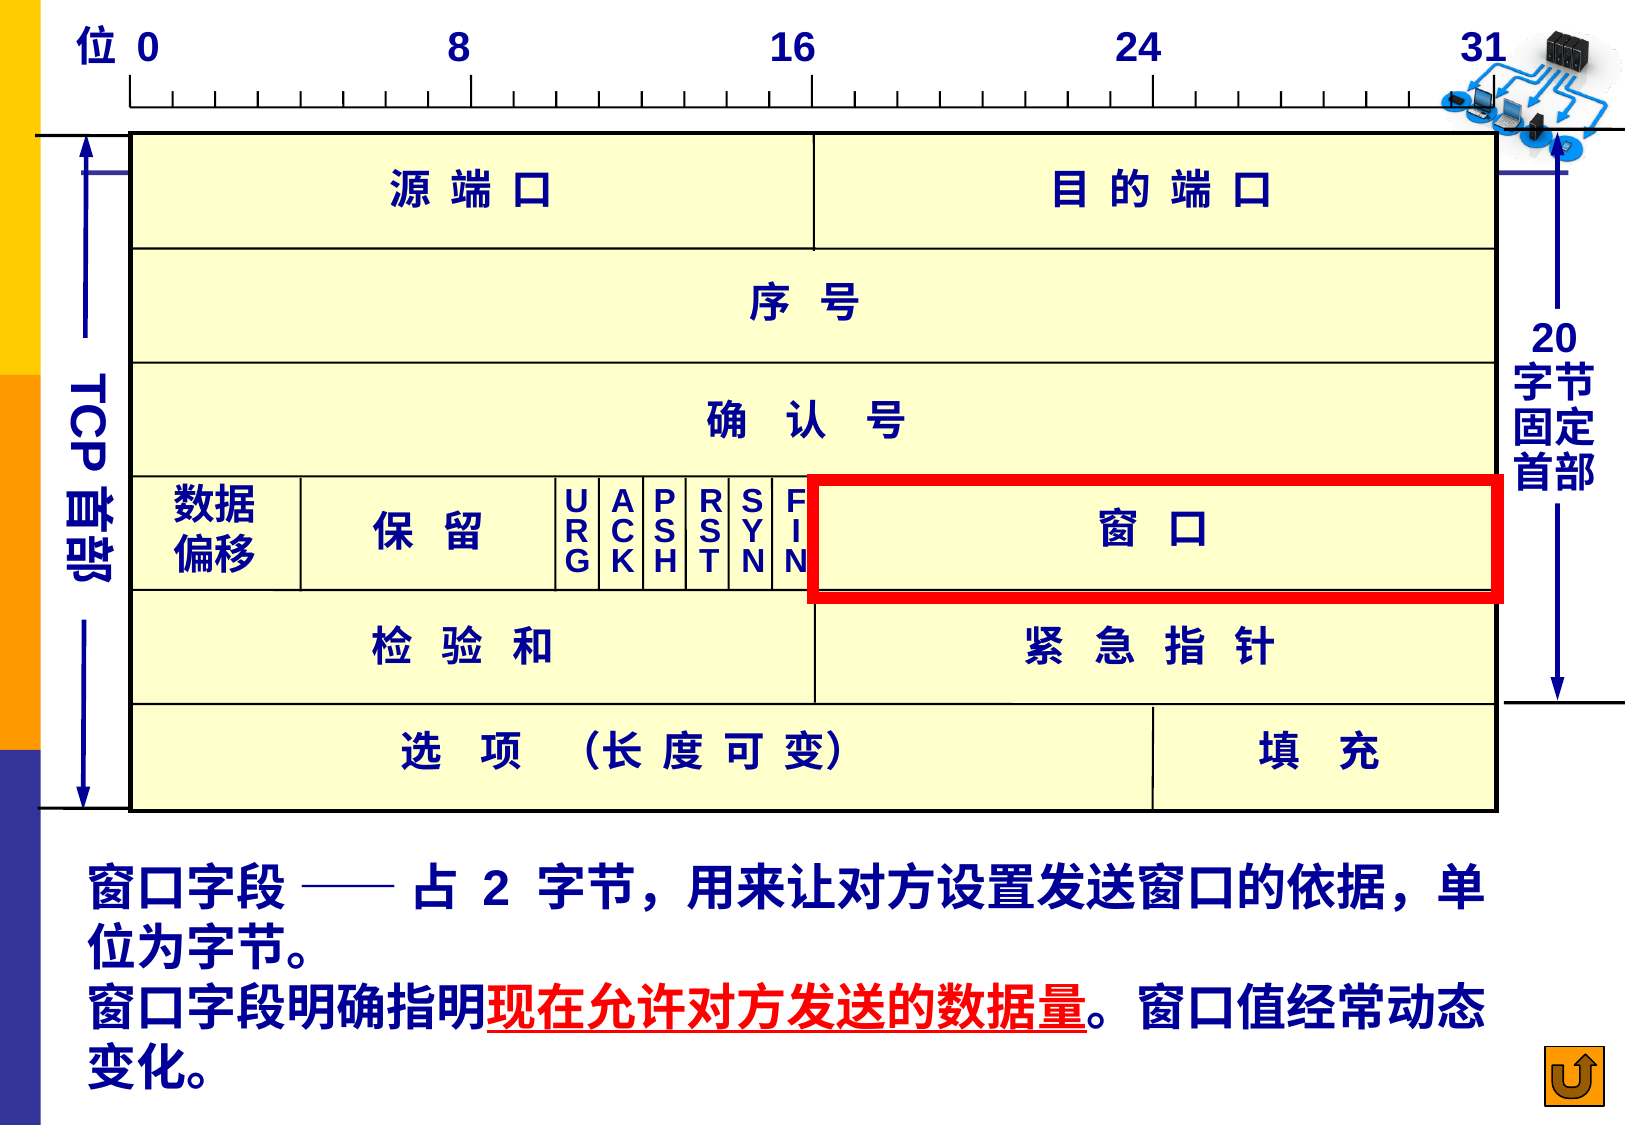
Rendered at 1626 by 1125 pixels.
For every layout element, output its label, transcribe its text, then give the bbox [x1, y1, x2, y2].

text_box [1544, 1046, 1604, 1106]
title 窗口字段 —— 占 2 字节，用来让对方设置发送窗口的依据，单位为字节。 窗口字段明确指明现在允许对方发送的数据量。窗口值经常动态变化。 [71, 848, 1523, 1104]
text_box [34, 12, 1625, 813]
